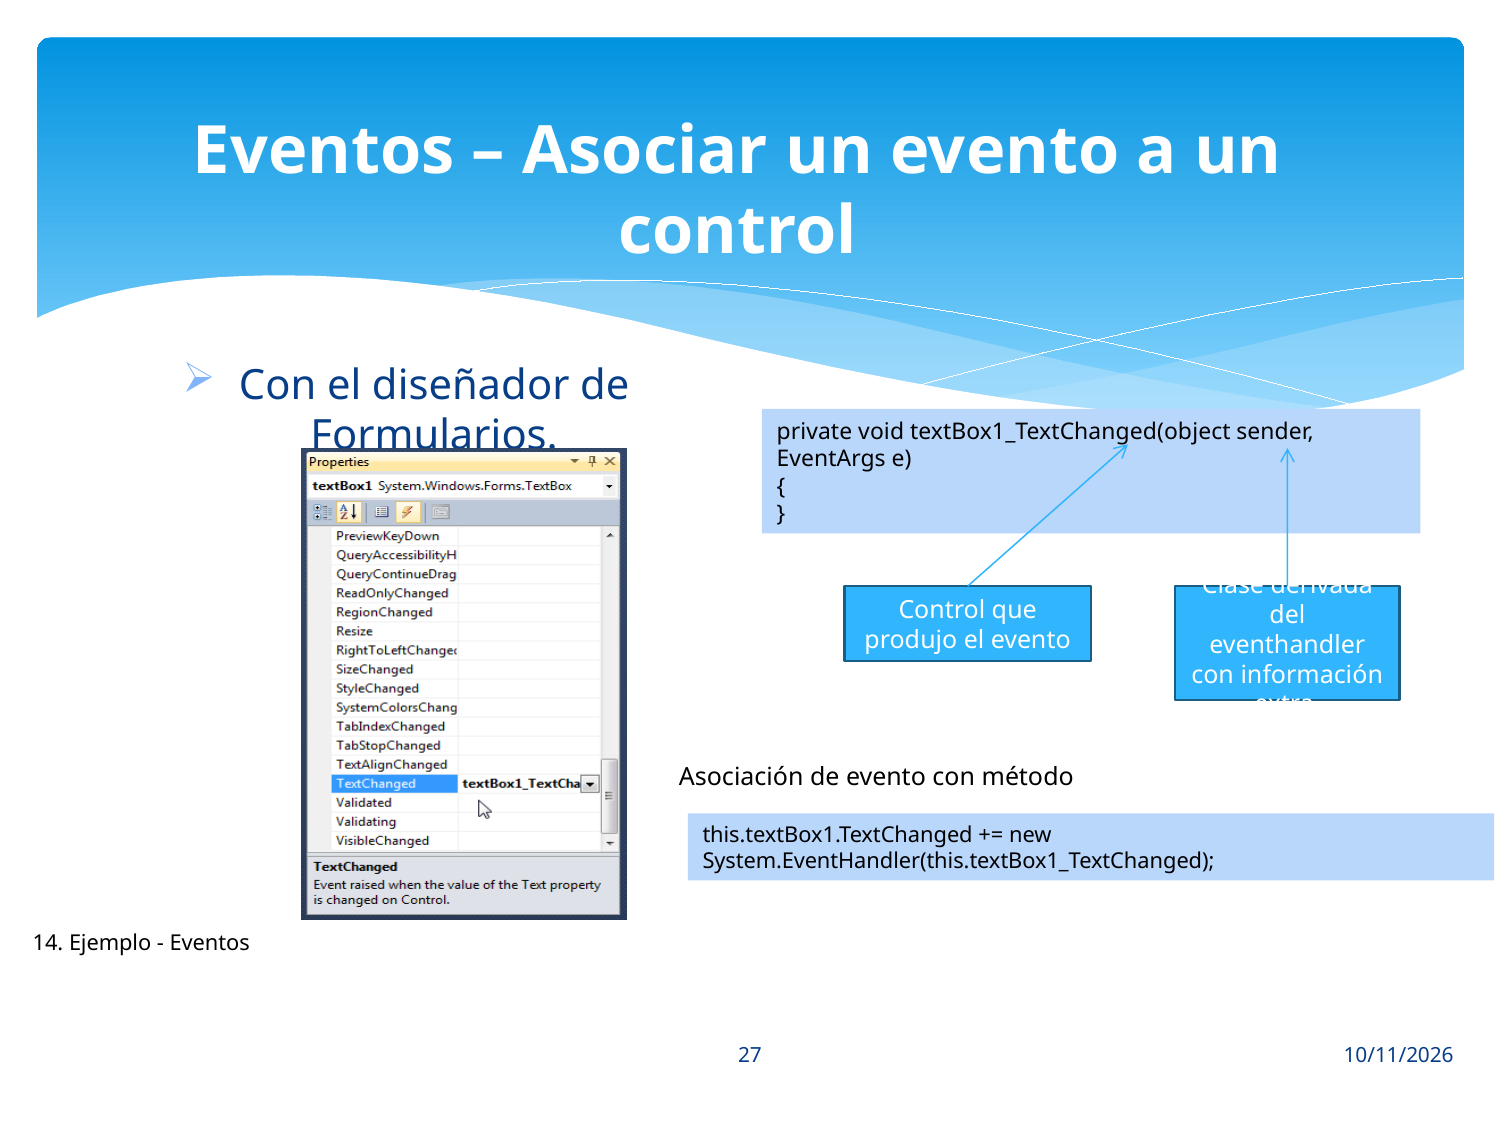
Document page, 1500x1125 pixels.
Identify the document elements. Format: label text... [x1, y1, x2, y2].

text_box Asociación de evento con método [664, 752, 1090, 798]
text_box 14. Ejemplo - Eventos [18, 921, 265, 962]
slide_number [847, 1025, 1469, 1086]
text_box this.textBox1.TextChanged += new System.EventHandler(this.textBox1_TextChanged); [687, 813, 1495, 881]
slide_number 27 [654, 1025, 846, 1086]
text_box Control que produjo el evento [843, 585, 1092, 662]
picture [300, 447, 627, 921]
title Eventos – Asociar un evento a un control [62, 122, 1413, 252]
text_box private void textBox1_TextChanged(object sender, EventArgs e) { } [761, 408, 1421, 534]
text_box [967, 444, 1129, 587]
text_box Clase derivada del eventhandler con información extra [1174, 585, 1401, 701]
list Con el diseñador de Formularios. [75, 349, 738, 1005]
